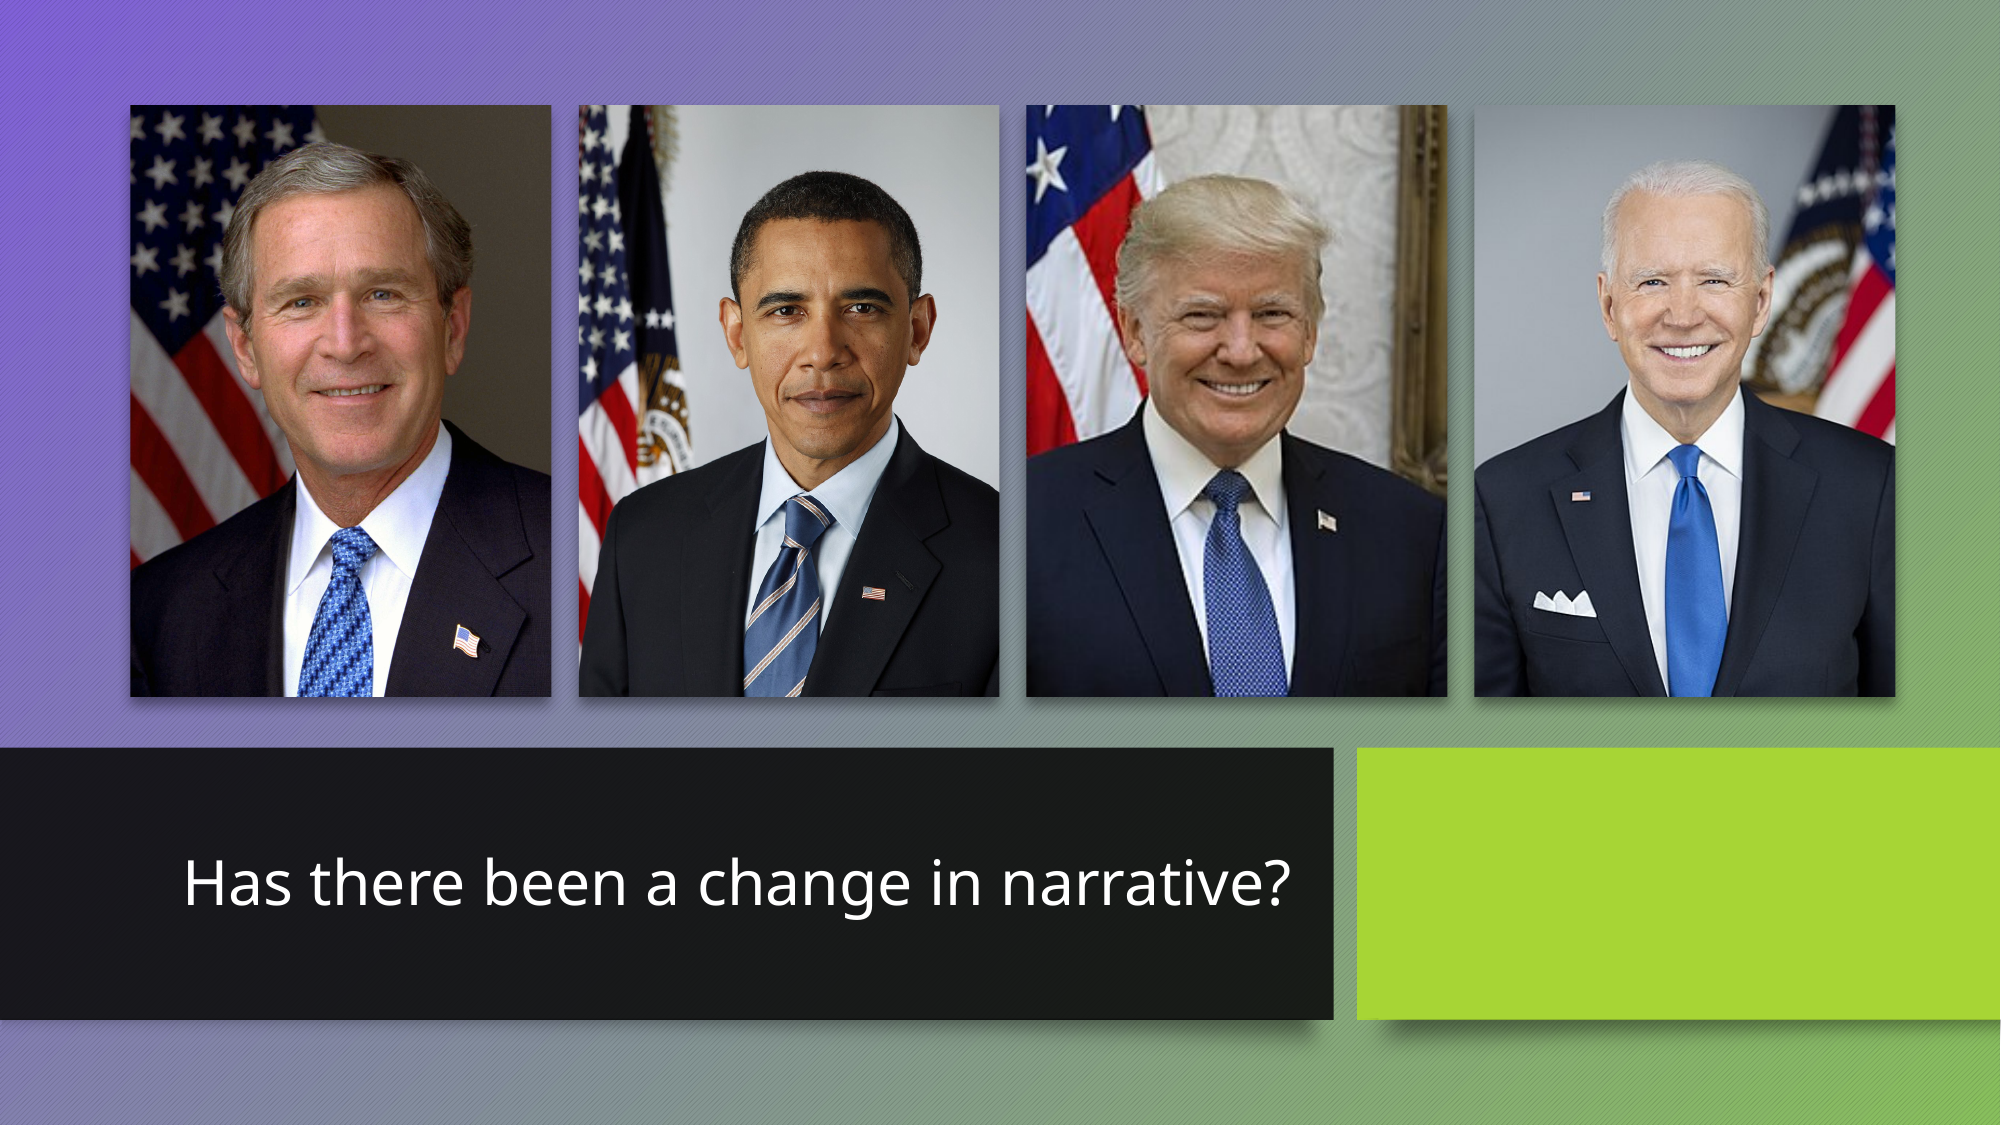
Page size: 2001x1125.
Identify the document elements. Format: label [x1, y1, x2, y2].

picture [130, 104, 552, 698]
picture [1026, 104, 1448, 698]
text_box [0, 0, 2000, 1125]
picture [578, 104, 1000, 698]
picture [1474, 104, 1896, 698]
